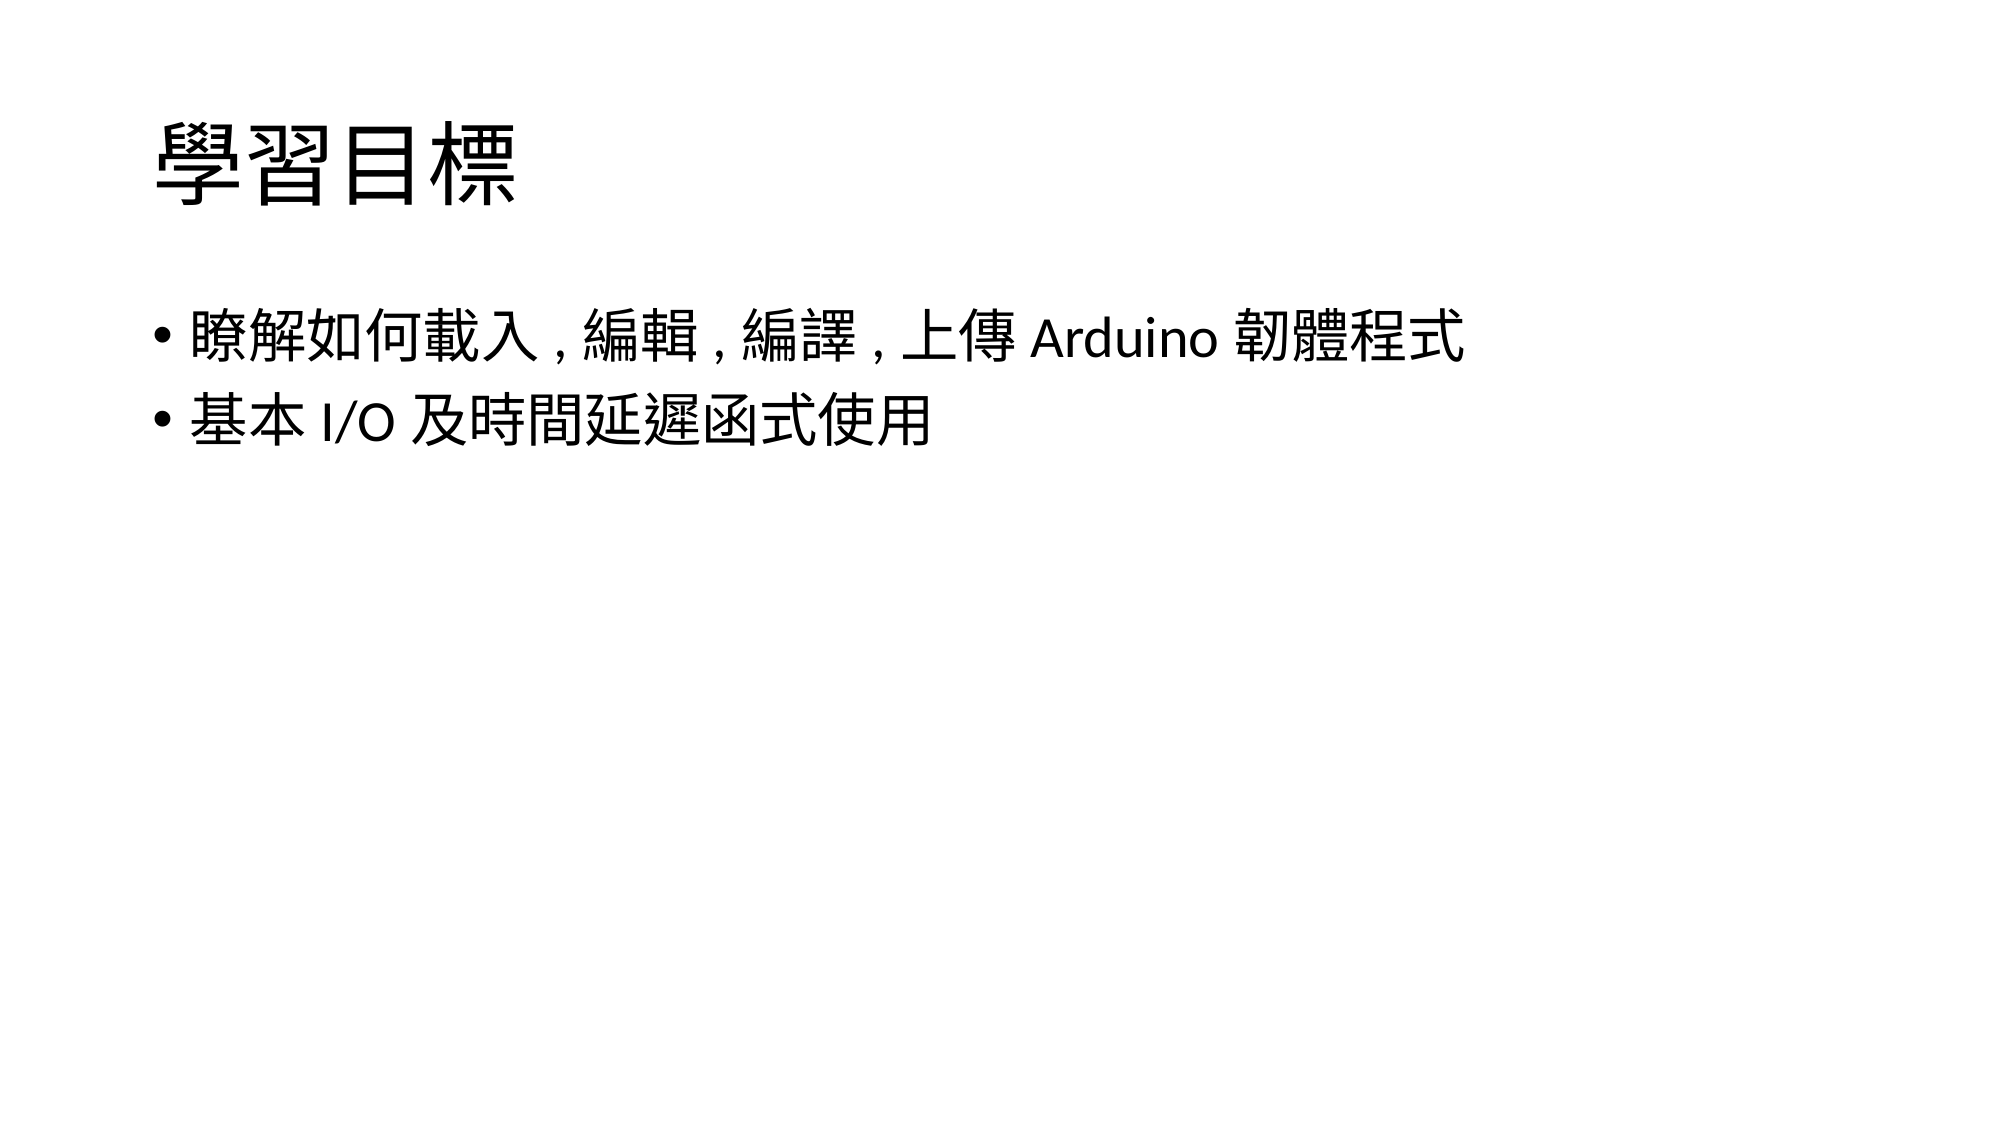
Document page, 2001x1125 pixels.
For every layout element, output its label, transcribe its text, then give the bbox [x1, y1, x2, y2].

title 學習目標 [137, 59, 1863, 278]
list 瞭解如何載入,編輯,編譯,上傳Arduino韌體程式 基本I/O及時間延遲函式使用 [137, 299, 1863, 1014]
